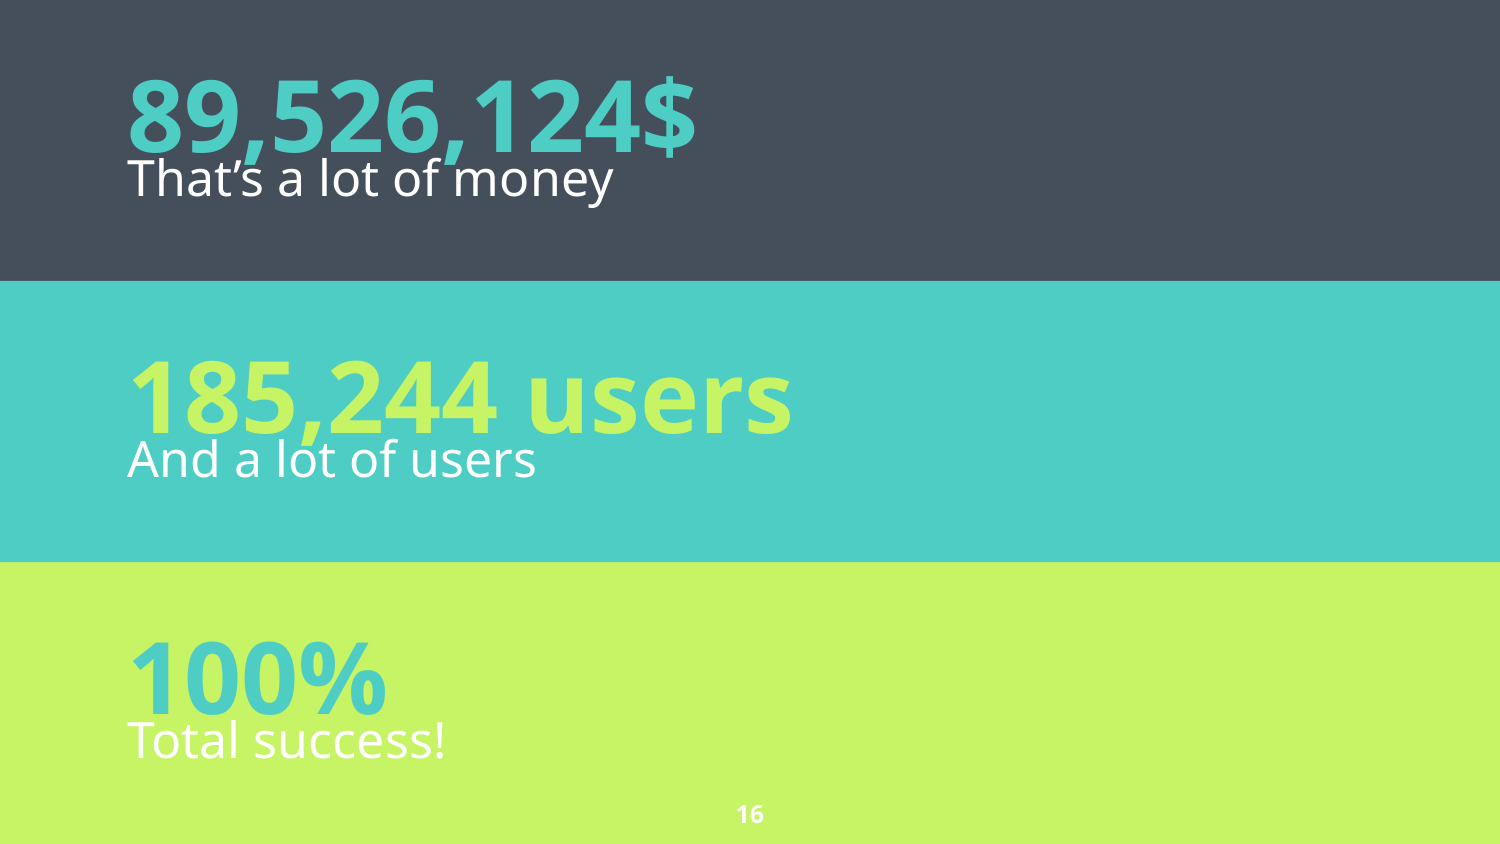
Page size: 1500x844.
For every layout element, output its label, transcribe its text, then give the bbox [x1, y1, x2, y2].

text_box [0, 0, 1500, 280]
title 100% [112, 603, 1388, 694]
slide_number ‹#› [705, 783, 795, 835]
subtitle And a lot of users [112, 412, 1388, 489]
subtitle Total success! [112, 694, 1388, 770]
title 185,244 users [112, 321, 1388, 412]
title 89,526,124$ [112, 40, 1388, 131]
subtitle That’s a lot of money [112, 131, 1388, 208]
text_box [0, 280, 1500, 563]
